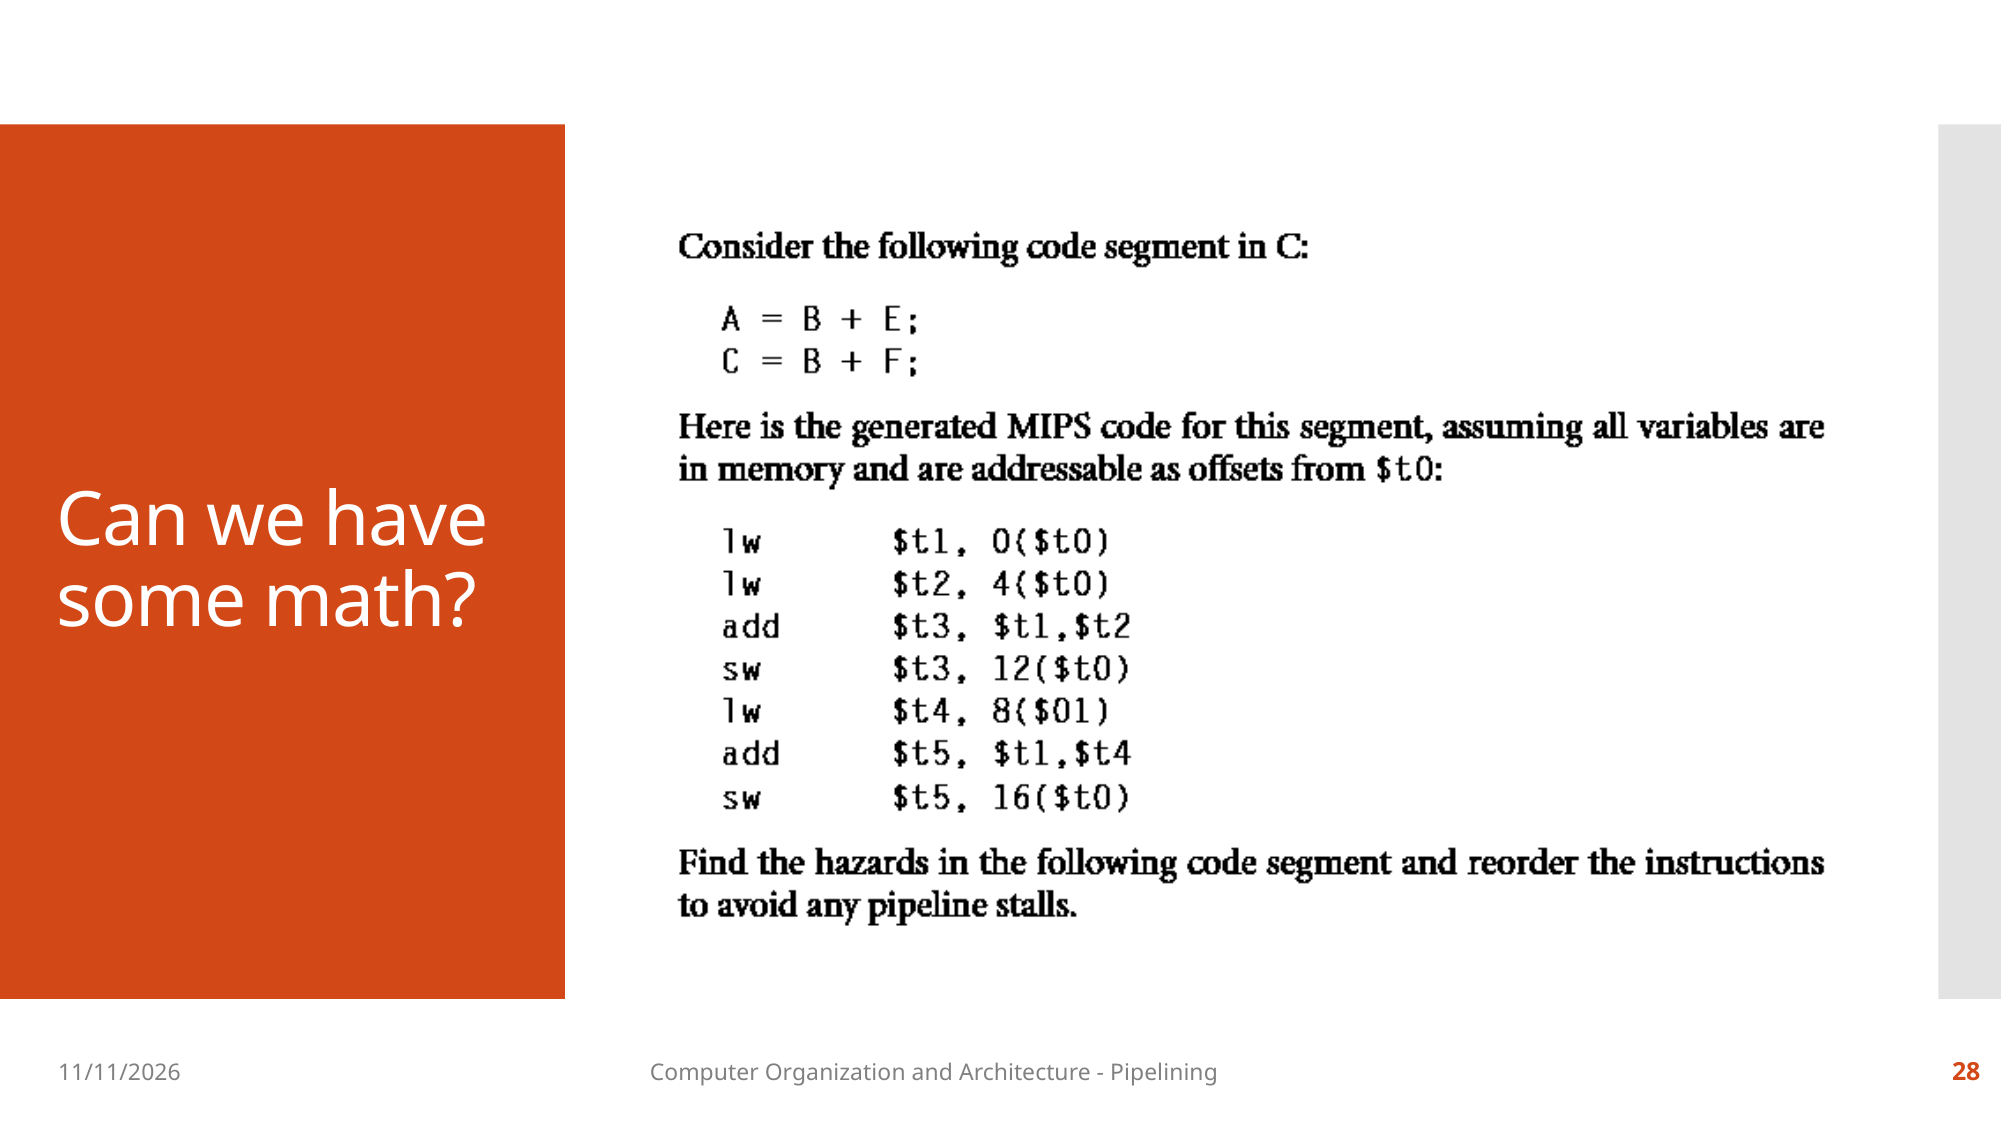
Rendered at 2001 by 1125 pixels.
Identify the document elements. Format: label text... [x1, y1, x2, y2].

slide_number 28 [1744, 1042, 1996, 1103]
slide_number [43, 1042, 493, 1103]
footer Computer Organization and Architecture - Pipelining [634, 1042, 1605, 1103]
title Can we have some math? [41, 184, 525, 940]
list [664, 218, 1863, 940]
